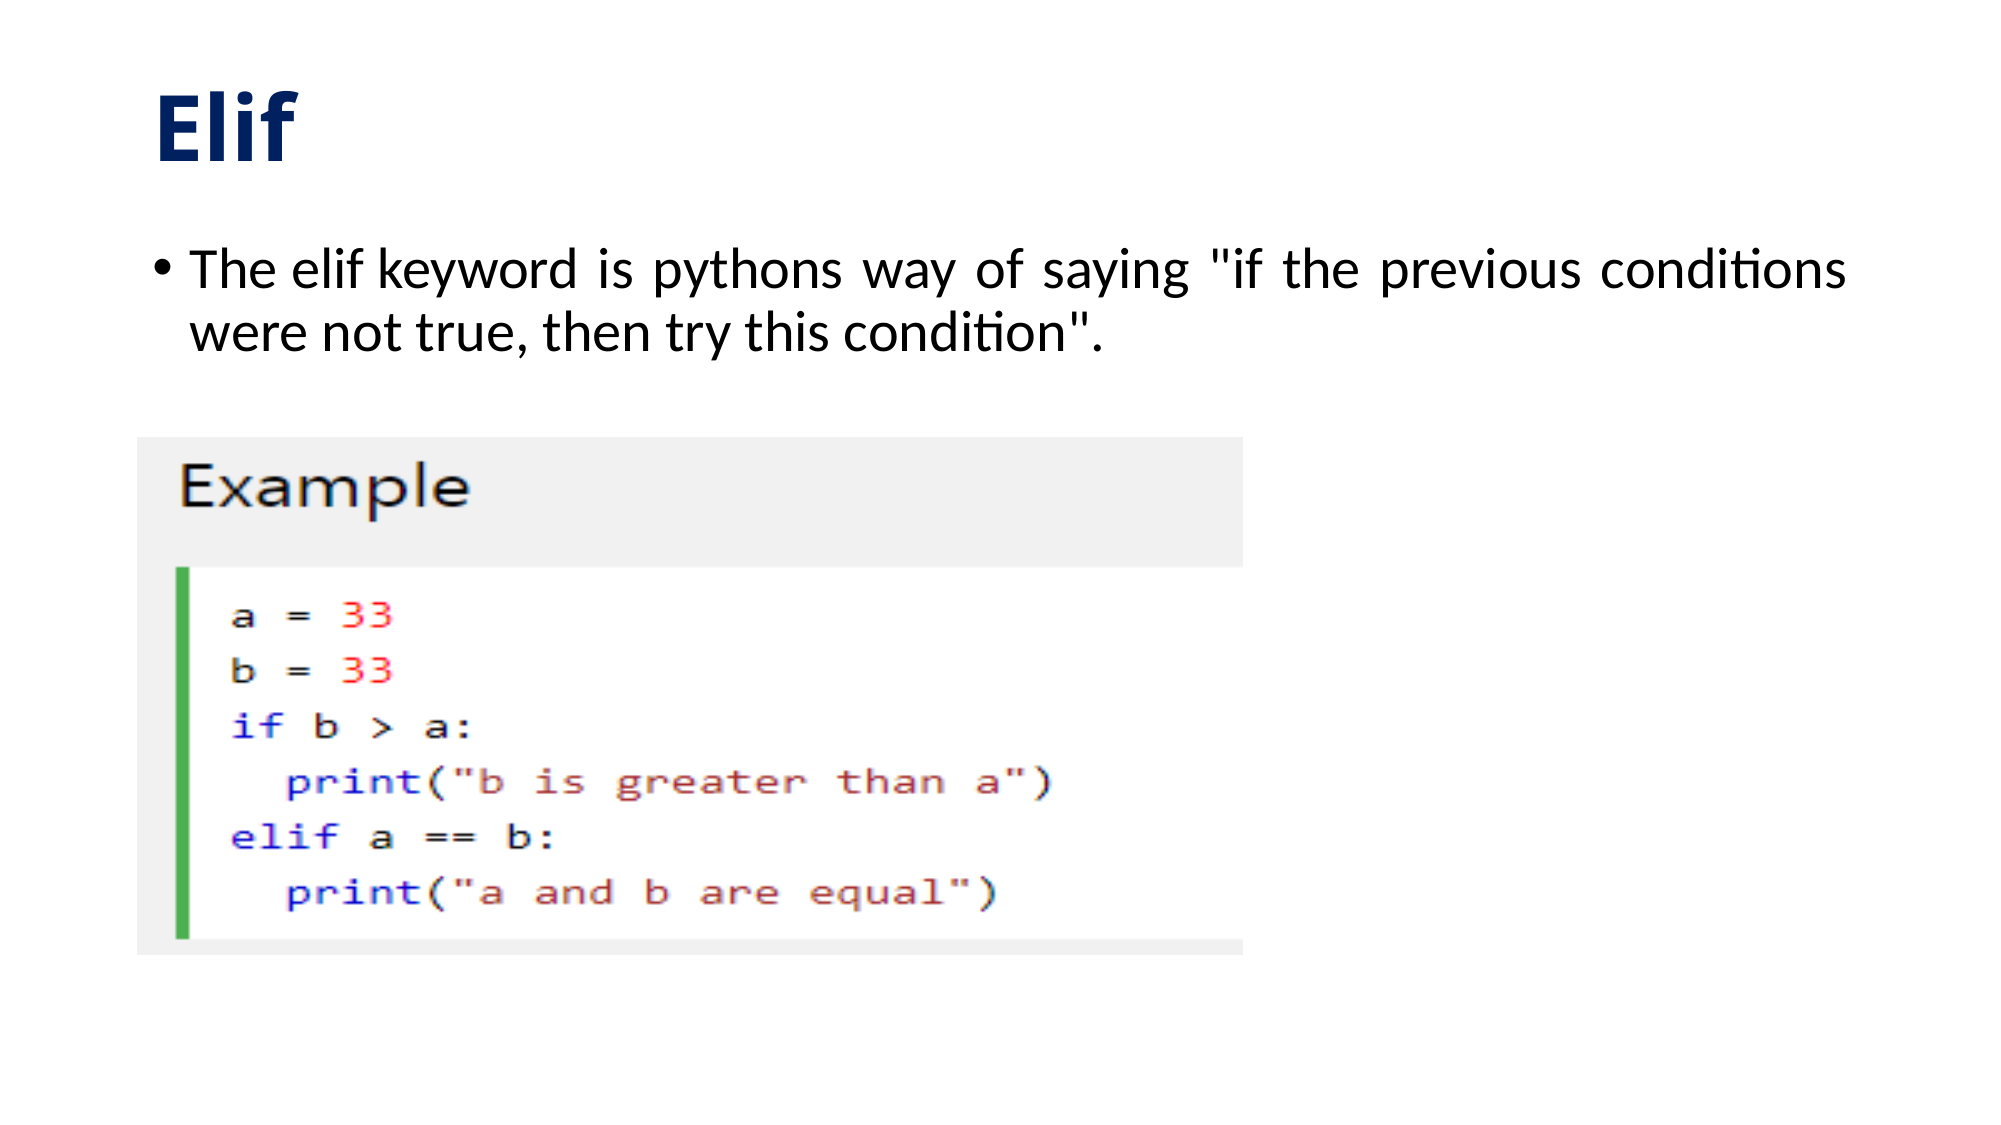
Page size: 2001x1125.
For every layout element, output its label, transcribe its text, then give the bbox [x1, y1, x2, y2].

title Elif [137, 59, 1863, 204]
picture [137, 437, 1243, 956]
list The elif keyword is pythons way of saying "if the previous conditions were not true, then try this condition". [137, 230, 1863, 1014]
